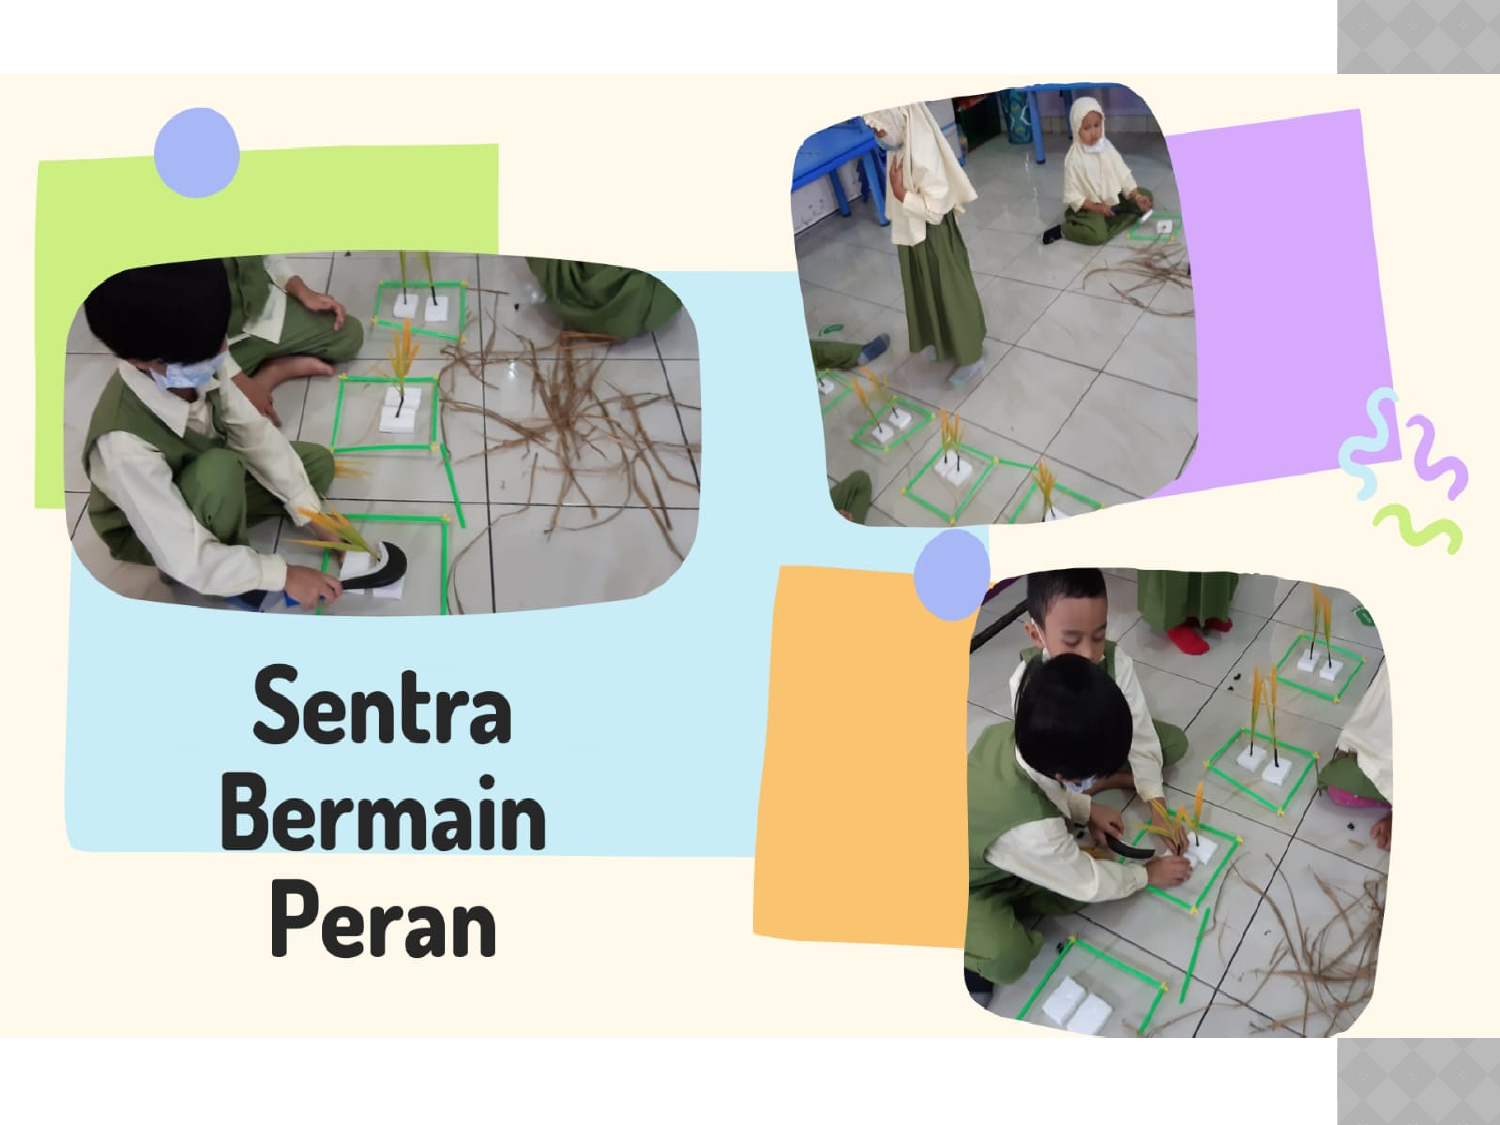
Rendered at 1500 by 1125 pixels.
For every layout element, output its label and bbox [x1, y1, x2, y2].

picture [0, 74, 1500, 1038]
